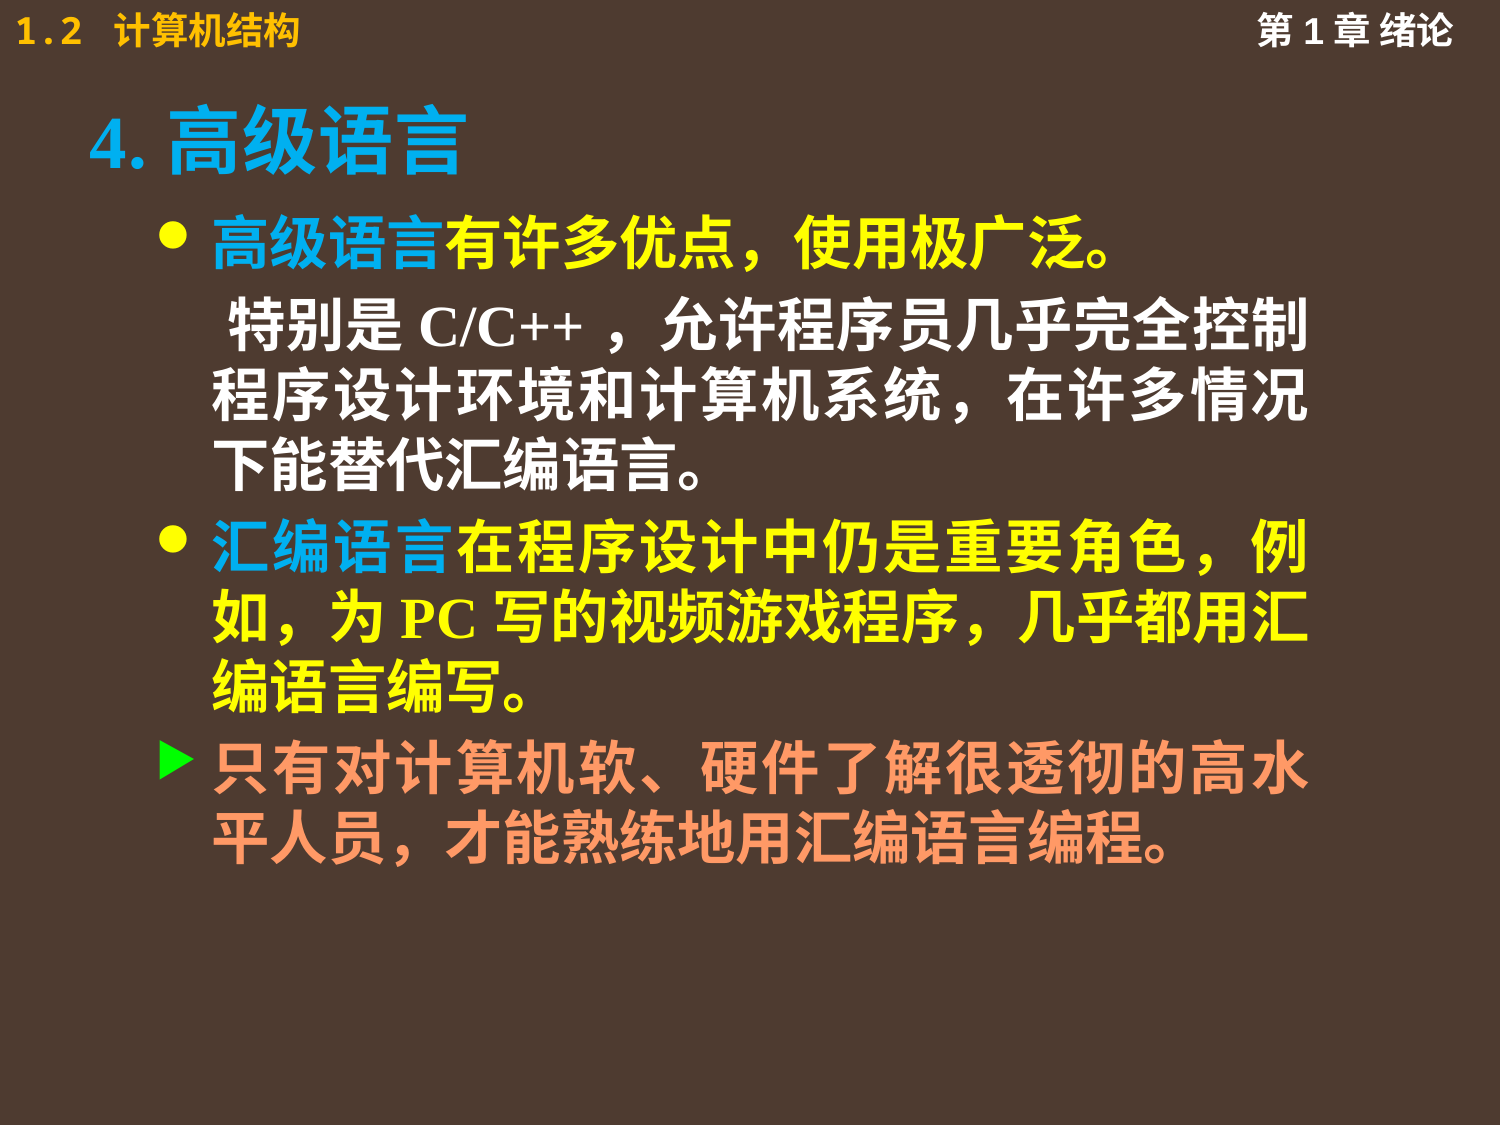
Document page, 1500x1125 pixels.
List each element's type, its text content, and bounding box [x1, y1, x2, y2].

title 4.高级语言 [75, 45, 1351, 233]
list 高级语言有许多优点，使用极广泛。 特别是C/C++，允许程序员几乎完全控制程序设计环境和计算机系统，在许多情况下能替代汇编语言。 汇编语言在程序设计中仍是重要角色，例如，为PC写的视频游戏程序，几乎都用汇编语言编写。 只有对计算机软、硬件了解很透彻的高水平人员，才能熟练地用汇编语言编程。 [140, 199, 1325, 977]
